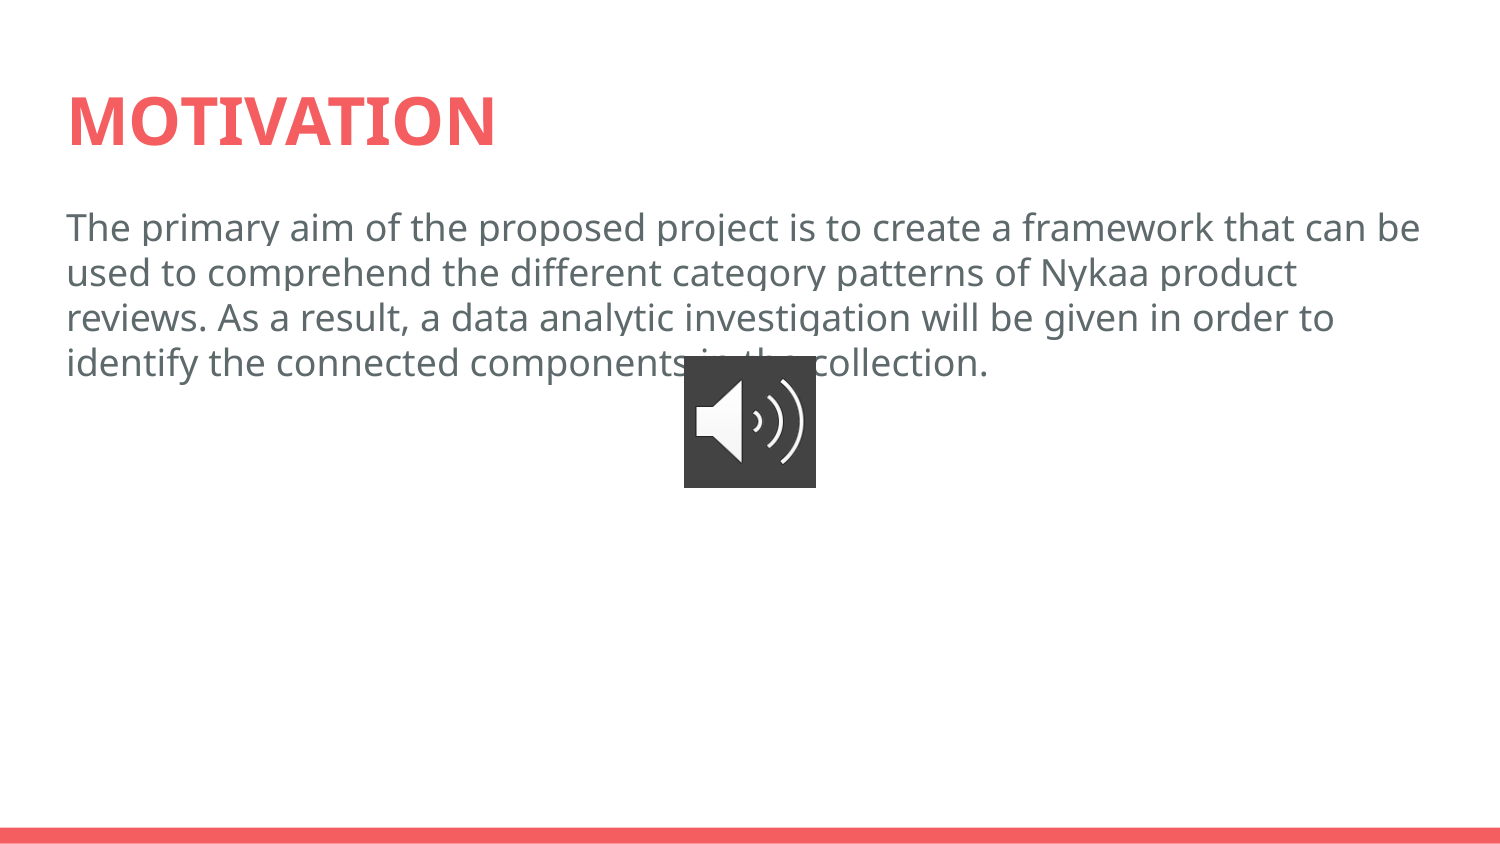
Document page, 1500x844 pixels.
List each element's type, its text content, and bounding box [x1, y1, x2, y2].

list The primary aim of the proposed project is to create a framework that can be used to comprehend the different category patterns of Nykaa product reviews. As a result, a data analytic investigation will be given in order to identify the connected components in the collection. [51, 189, 1449, 750]
title MOTIVATION [51, 64, 1449, 167]
picture [683, 354, 817, 489]
